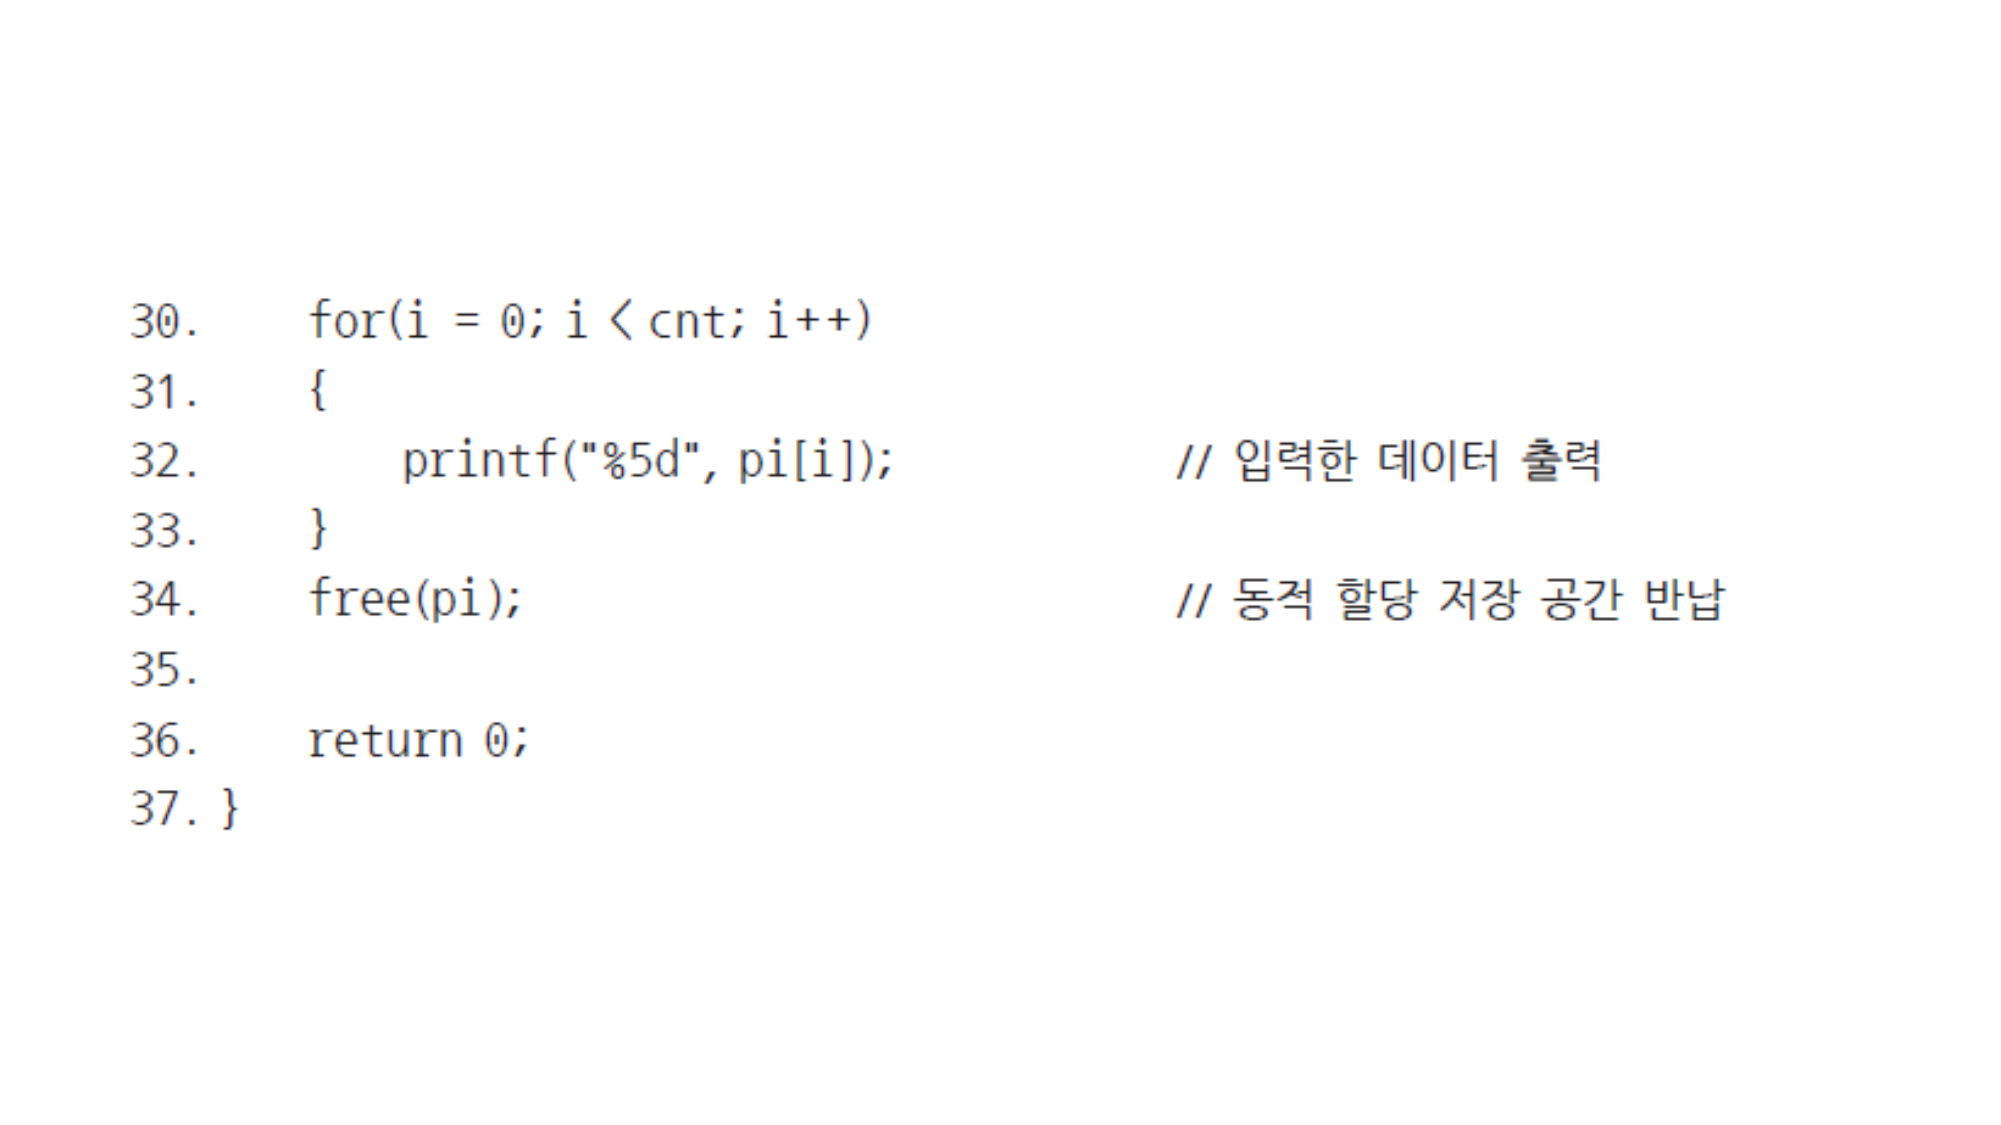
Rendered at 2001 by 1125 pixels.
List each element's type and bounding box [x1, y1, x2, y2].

list [105, 280, 1895, 845]
